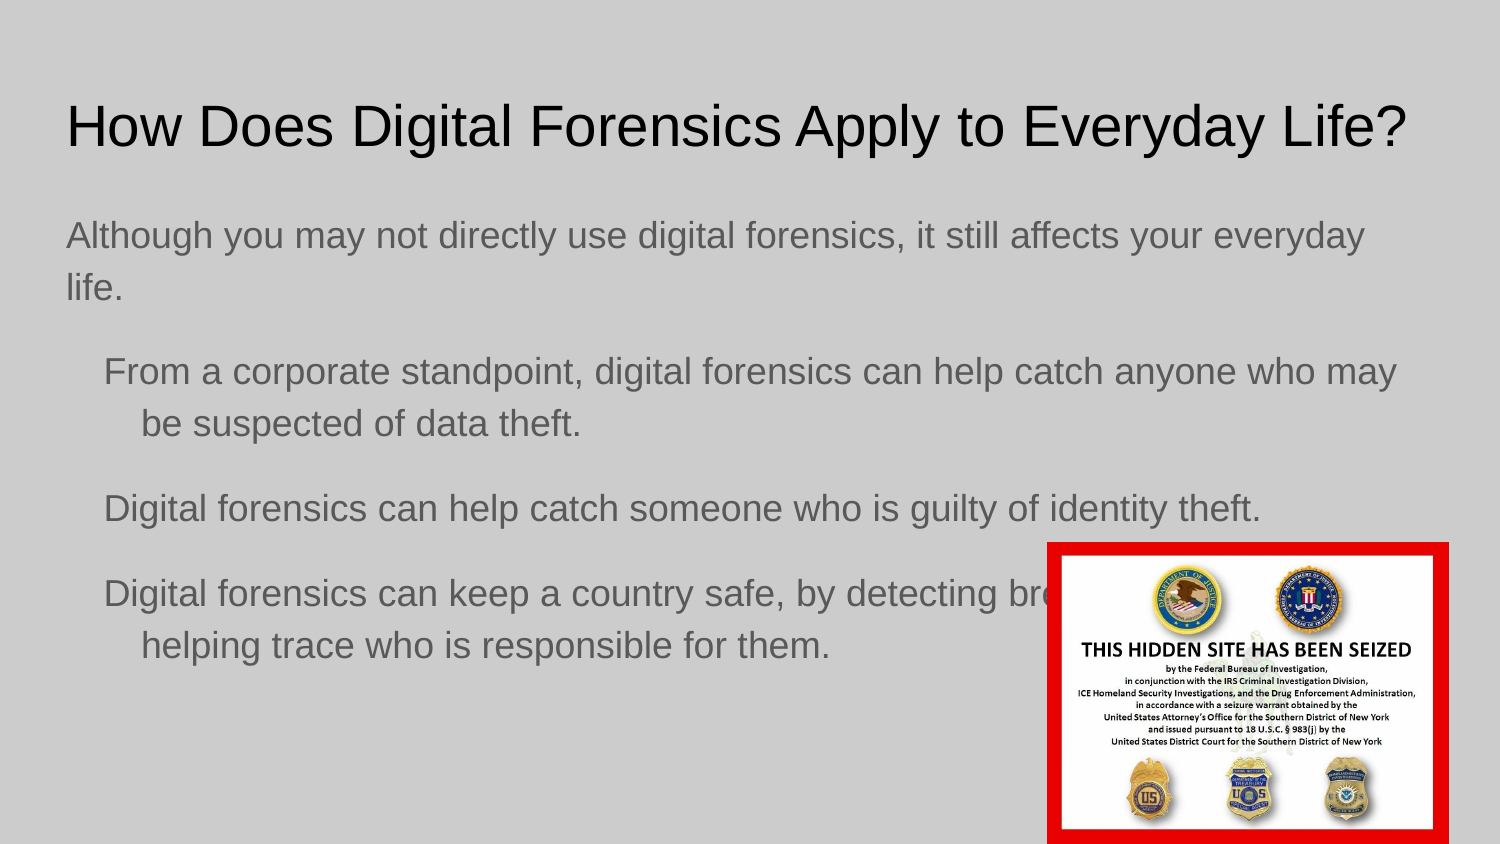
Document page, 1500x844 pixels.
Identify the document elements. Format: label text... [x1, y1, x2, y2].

title How Does Digital Forensics Apply to Everyday Life? [51, 72, 1449, 167]
picture [1047, 542, 1450, 844]
list Although you may not directly use digital forensics, it still affects your everyday life. From a corporate standpoint, digital forensics can help catch anyone who may be suspected of data theft. Digital forensics can help catch someone who is guilty of identity theft. Digital forensics can keep a country safe, by detecting breaches of security and helping trace who is responsible for them. [51, 189, 1449, 750]
